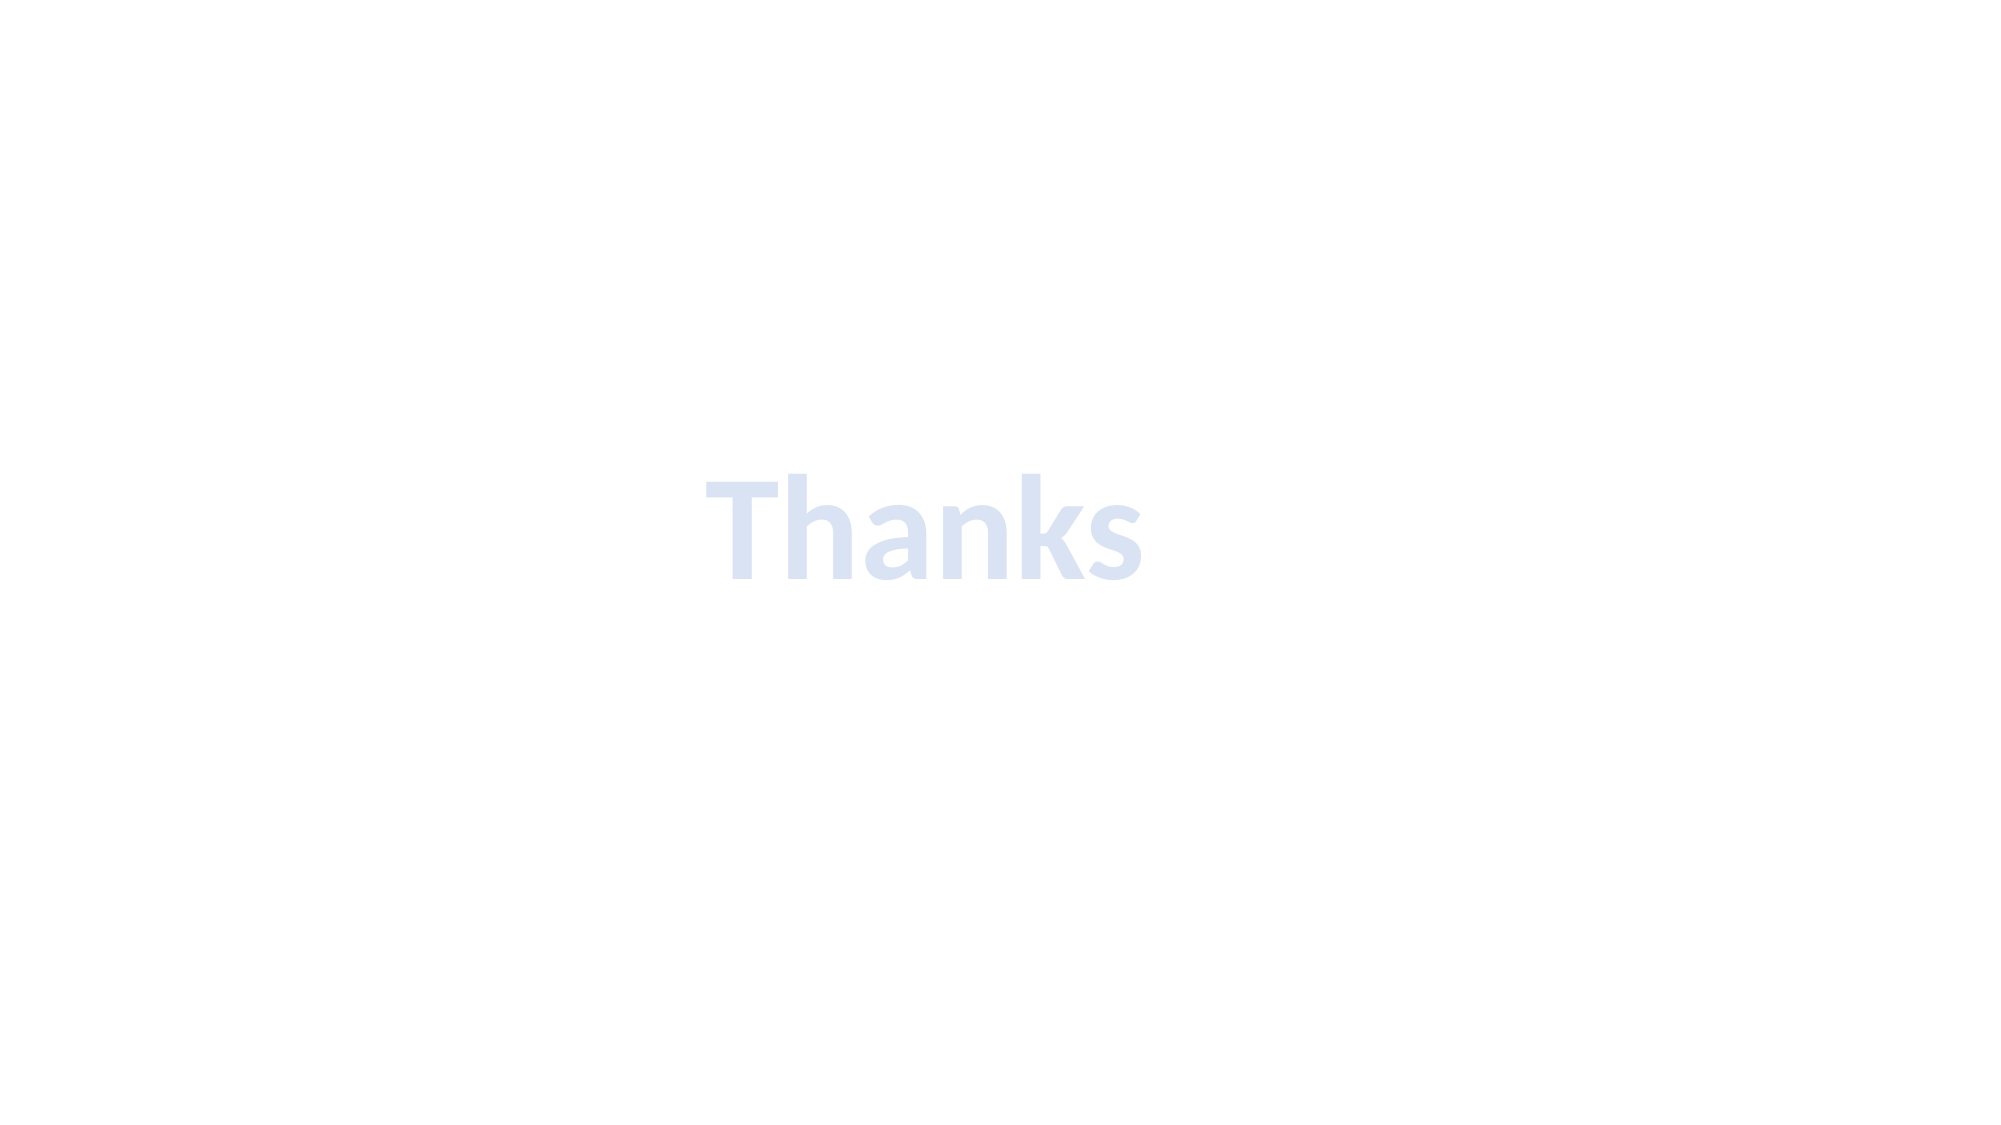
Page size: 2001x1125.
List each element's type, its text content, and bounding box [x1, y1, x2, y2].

text_box Thanks [517, 422, 1334, 617]
